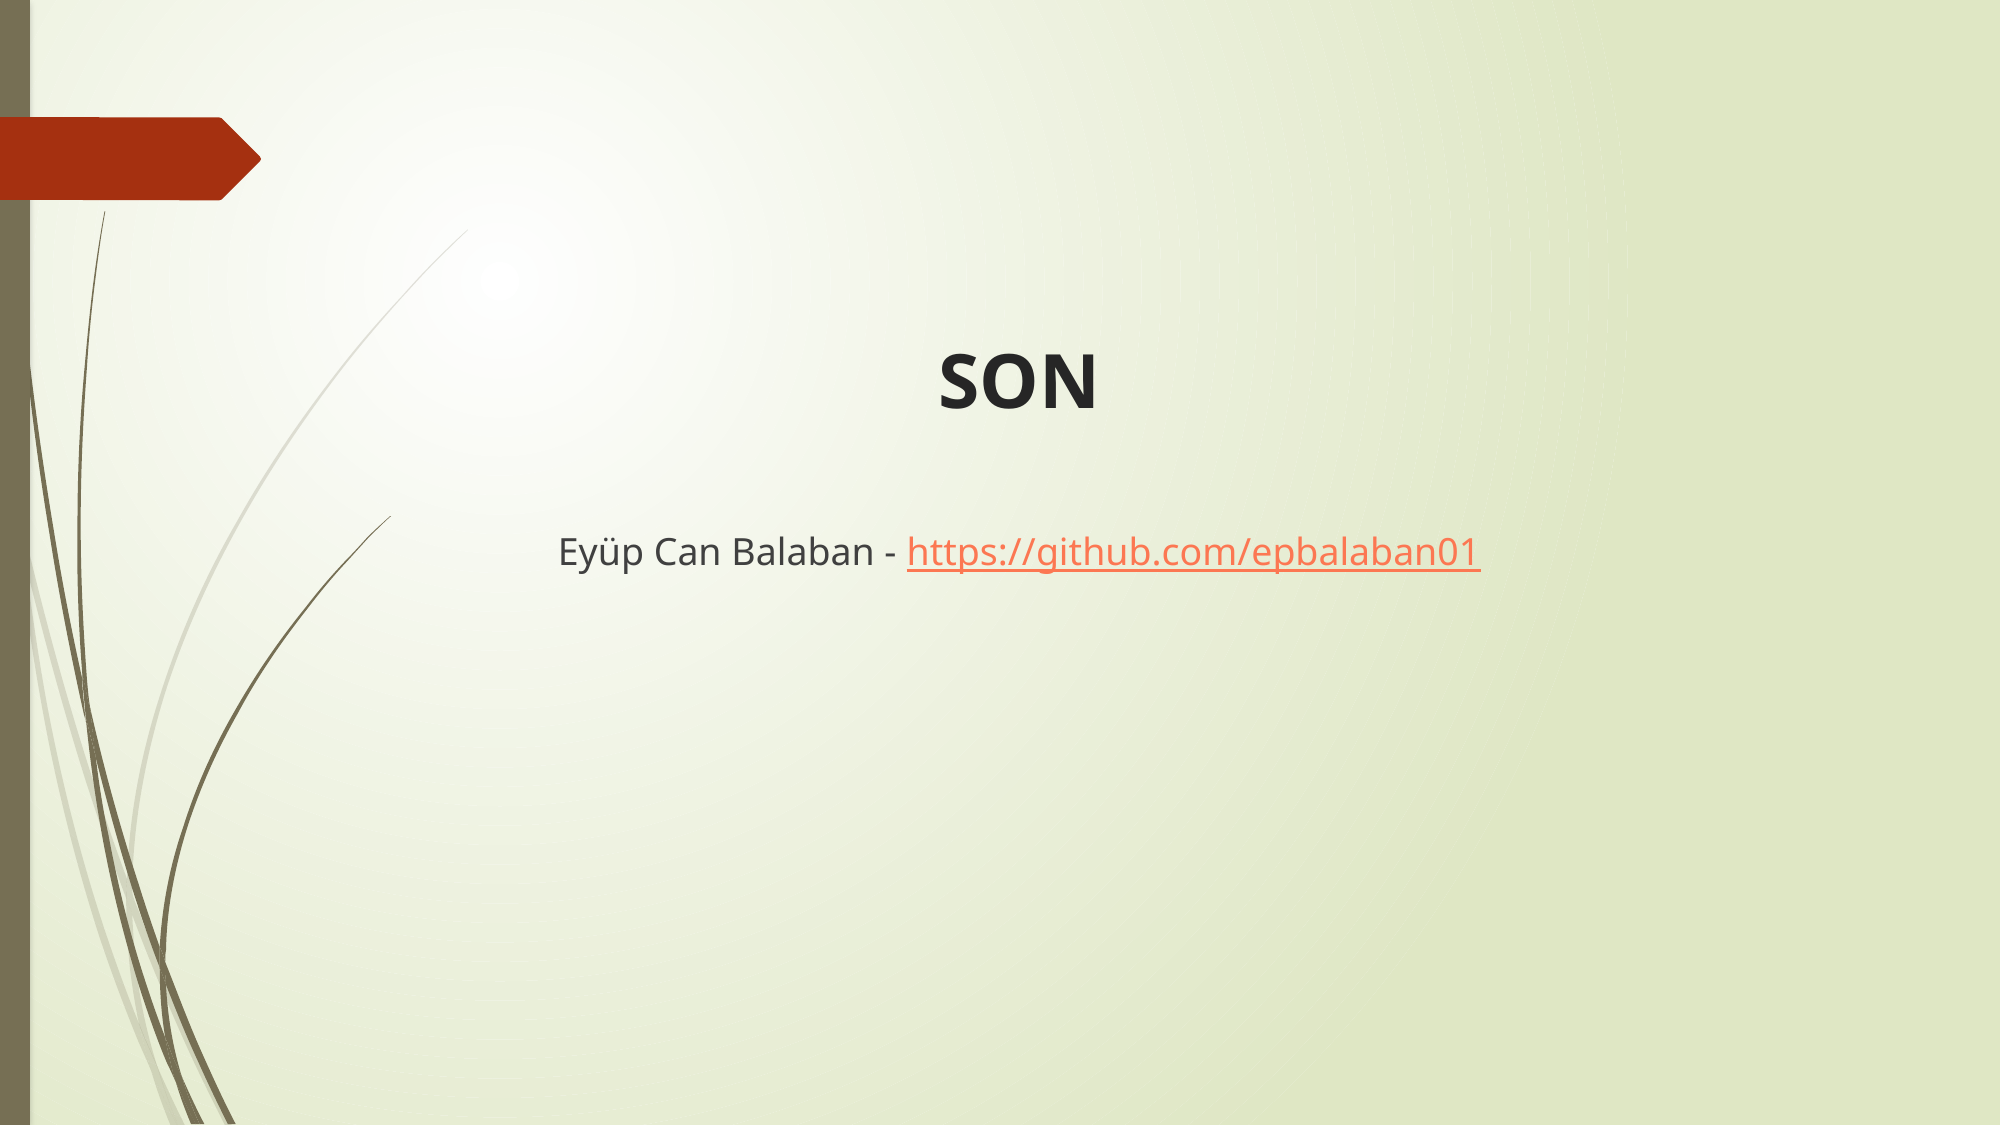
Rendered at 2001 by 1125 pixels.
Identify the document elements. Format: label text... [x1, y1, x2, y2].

title SON [556, 325, 1483, 463]
list Eyüp Can Balaban - https://github.com/epbalaban01 [469, 520, 1569, 674]
